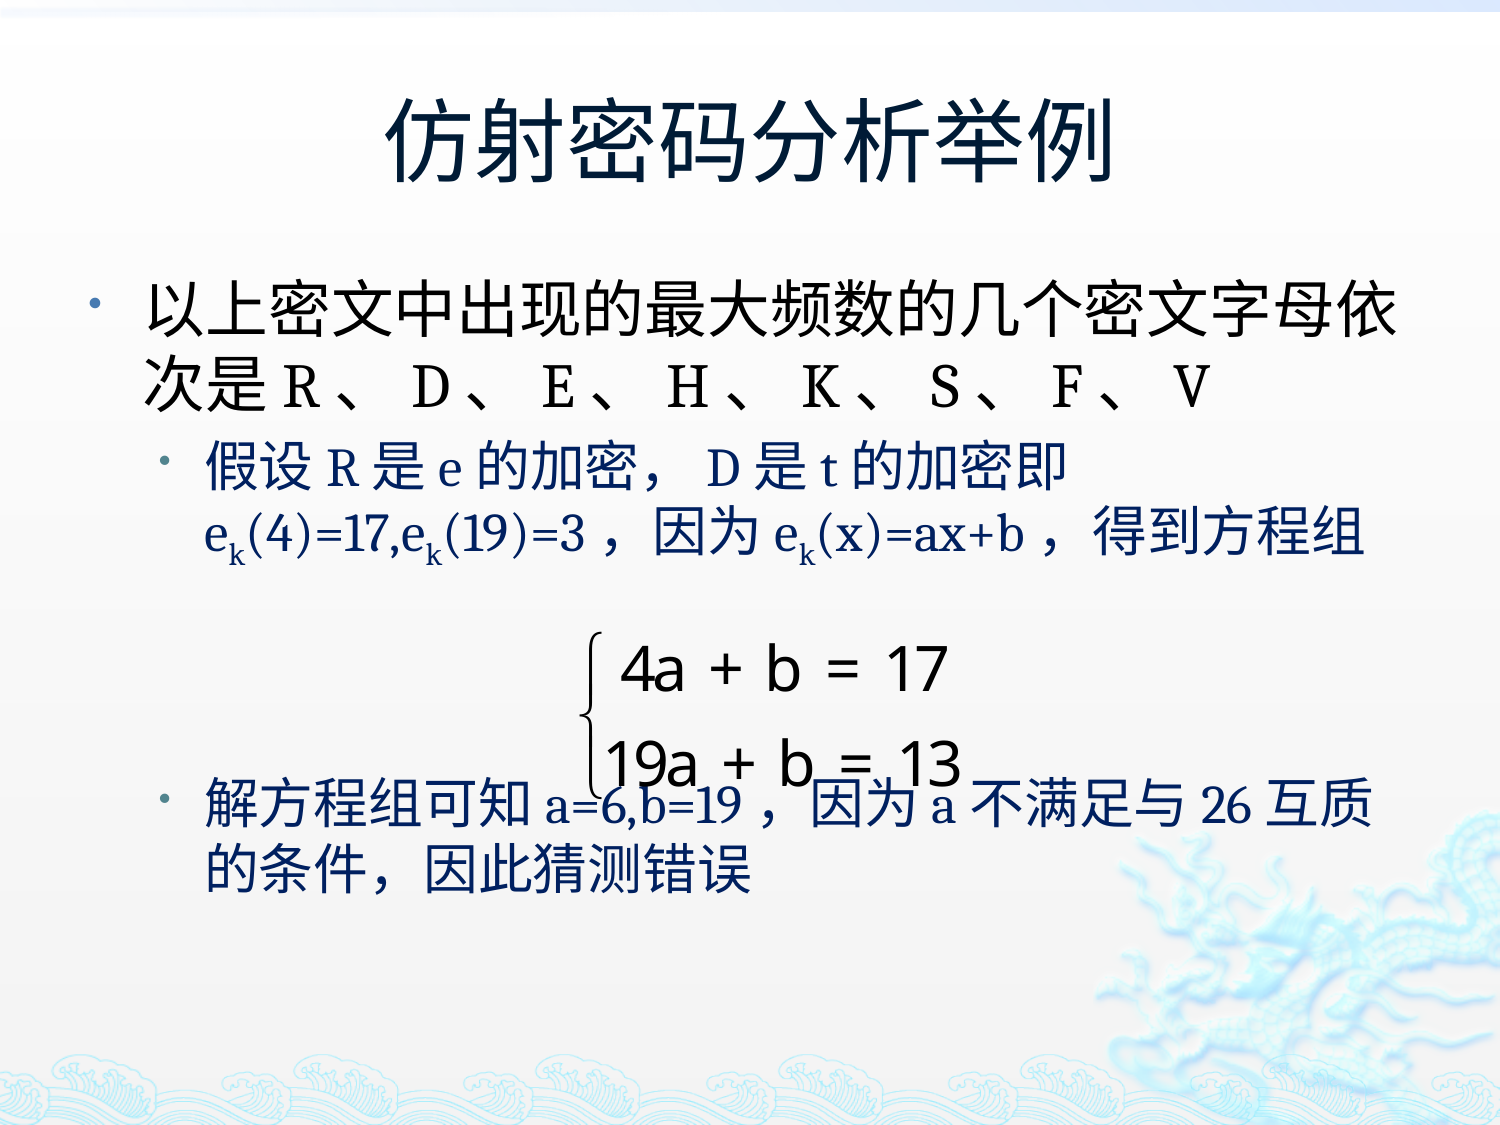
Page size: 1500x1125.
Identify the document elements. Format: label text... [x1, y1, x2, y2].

list 以上密文中出现的最大频数的几个密文字母依次是R、D、E、H、K、S、F、V 假设R是e的加密，D是t的加密即ek(4)=17,ek(19)=3，因为ek(x)=ax+b，得到方程组 解方程组可知a=6,b=19，因为a不满足与26互质的条件，因此猜测错误 [75, 262, 1425, 1005]
title 仿射密码分析举例 [75, 45, 1425, 233]
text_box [565, 621, 971, 812]
